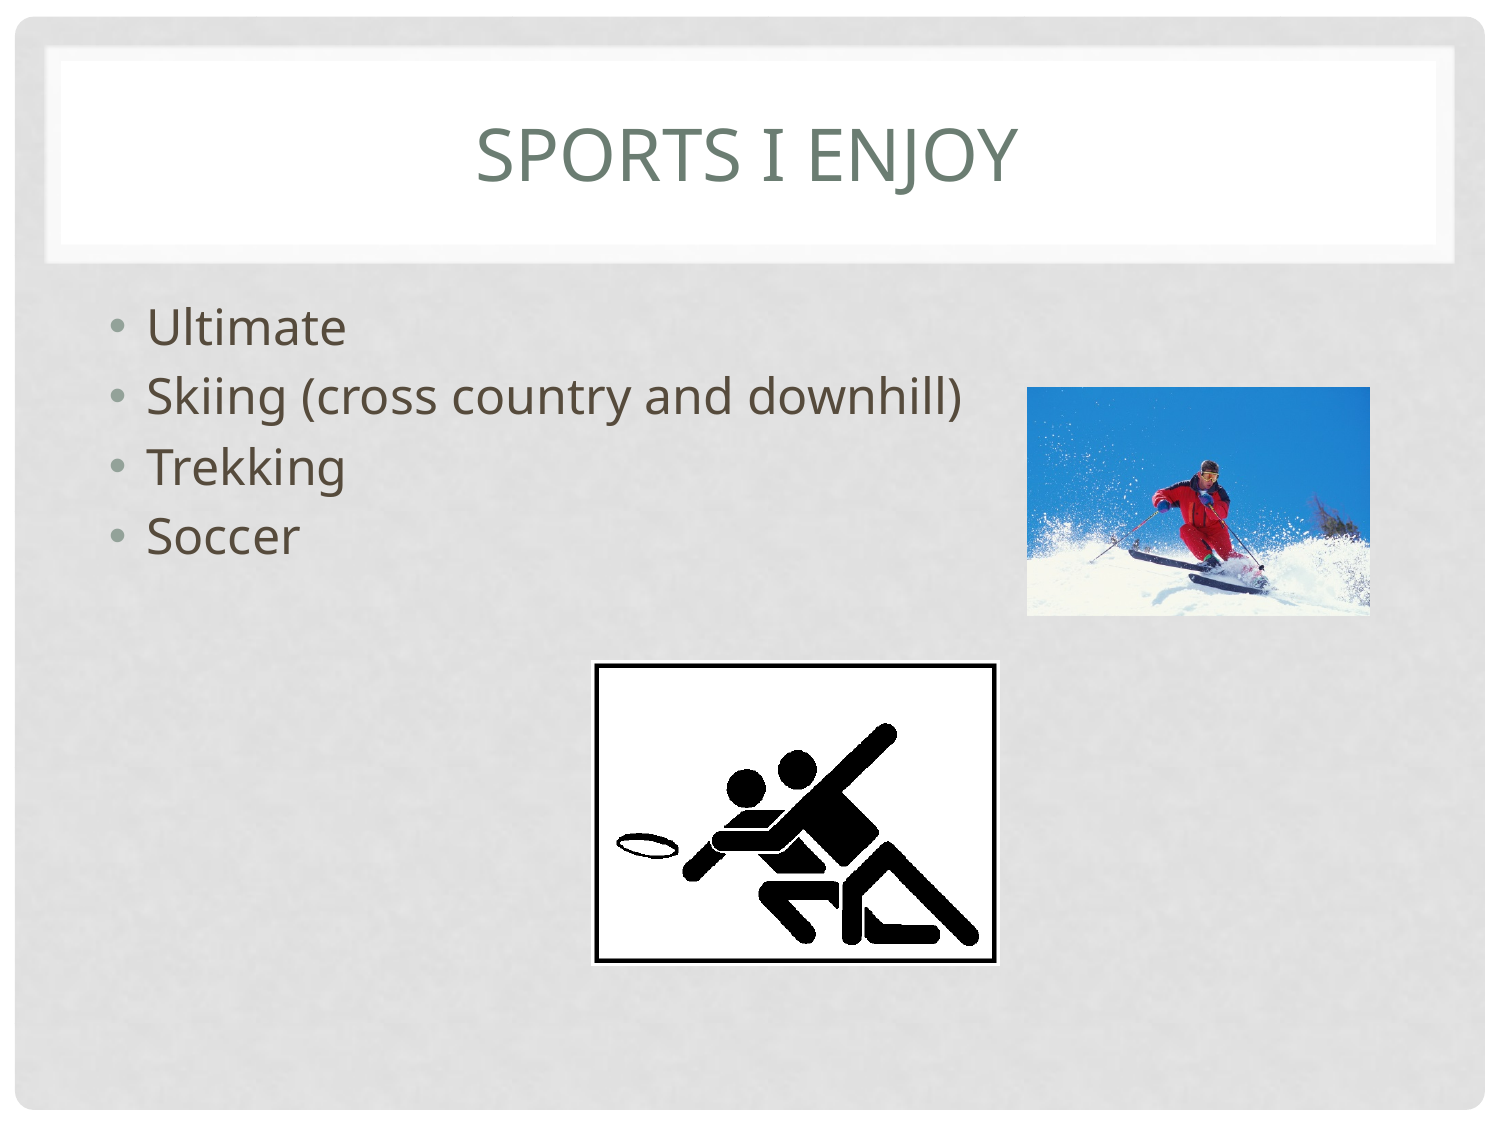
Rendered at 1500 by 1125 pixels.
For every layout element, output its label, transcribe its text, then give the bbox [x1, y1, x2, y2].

title Sports I Enjoy [69, 66, 1425, 238]
picture [591, 660, 1001, 966]
list Ultimate Skiing (cross country and downhill) Trekking Soccer [75, 287, 1425, 1005]
picture [1027, 387, 1370, 616]
